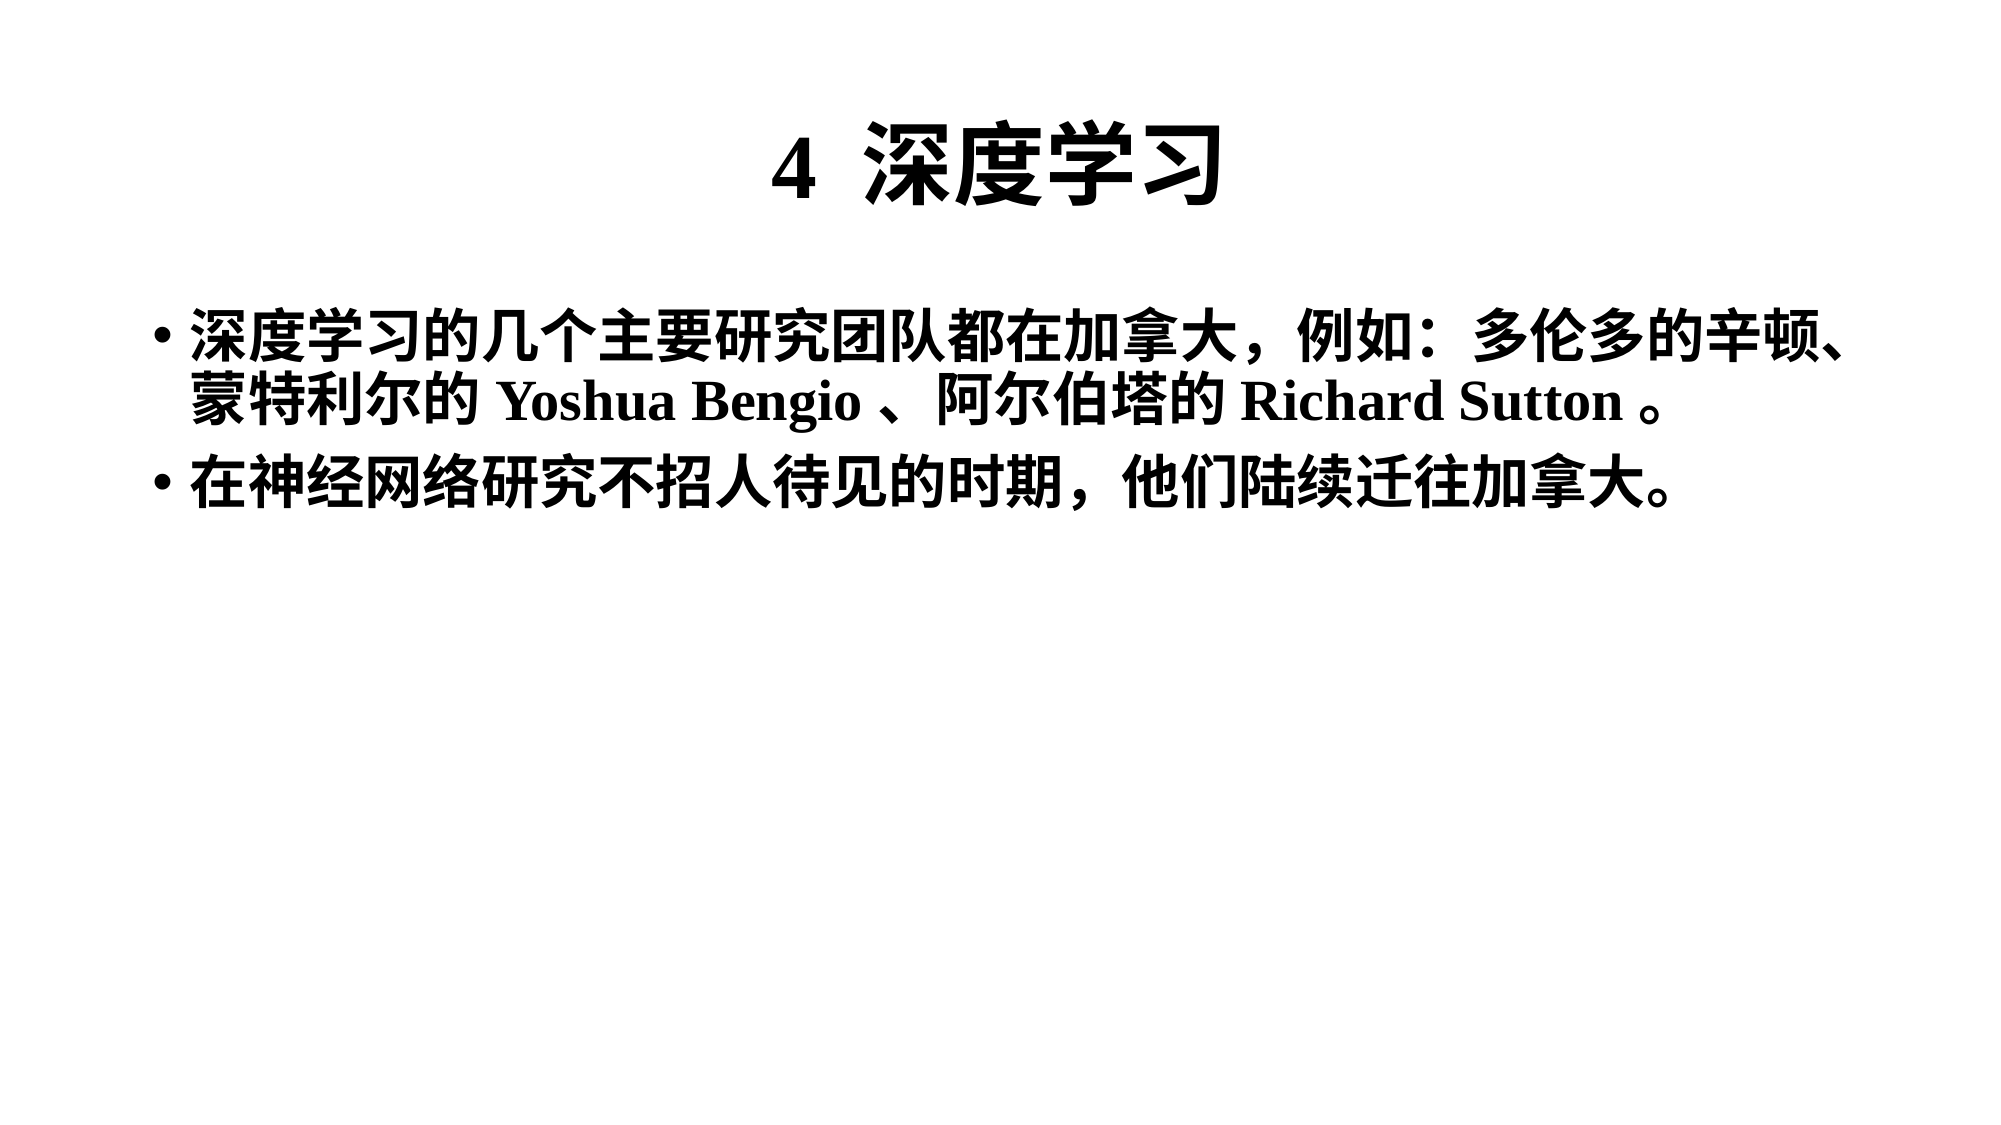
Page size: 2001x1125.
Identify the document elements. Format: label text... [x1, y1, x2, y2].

title 4 深度学习 [137, 59, 1863, 278]
list 深度学习的几个主要研究团队都在加拿大，例如：多伦多的辛顿、蒙特利尔的Yoshua Bengio、阿尔伯塔的Richard Sutton。 在神经网络研究不招人待见的时期，他们陆续迁往加拿大。 [137, 299, 1863, 1014]
